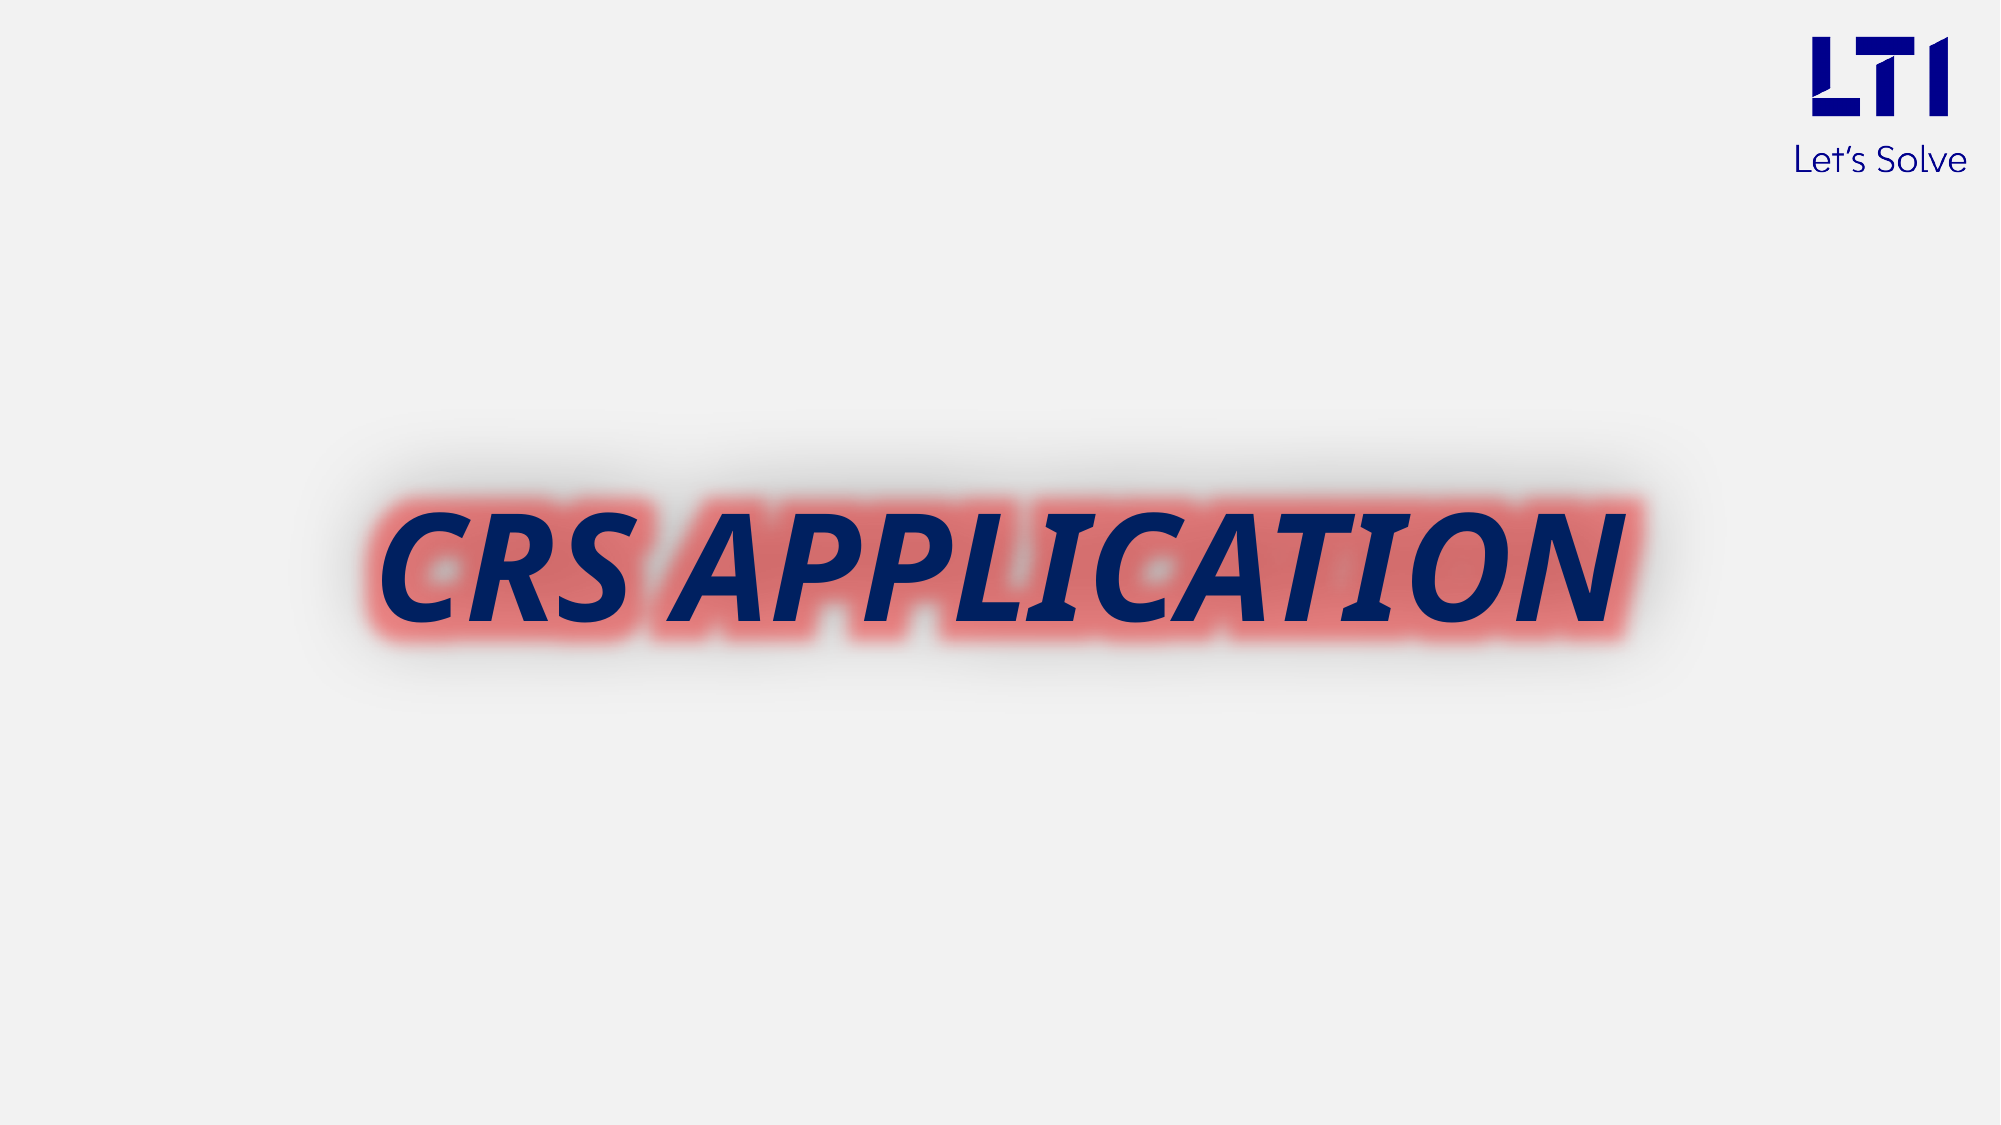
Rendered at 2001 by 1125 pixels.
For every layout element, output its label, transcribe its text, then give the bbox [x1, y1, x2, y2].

text_box CRS APPLICATION [366, 471, 1637, 653]
picture [1791, 30, 1971, 176]
